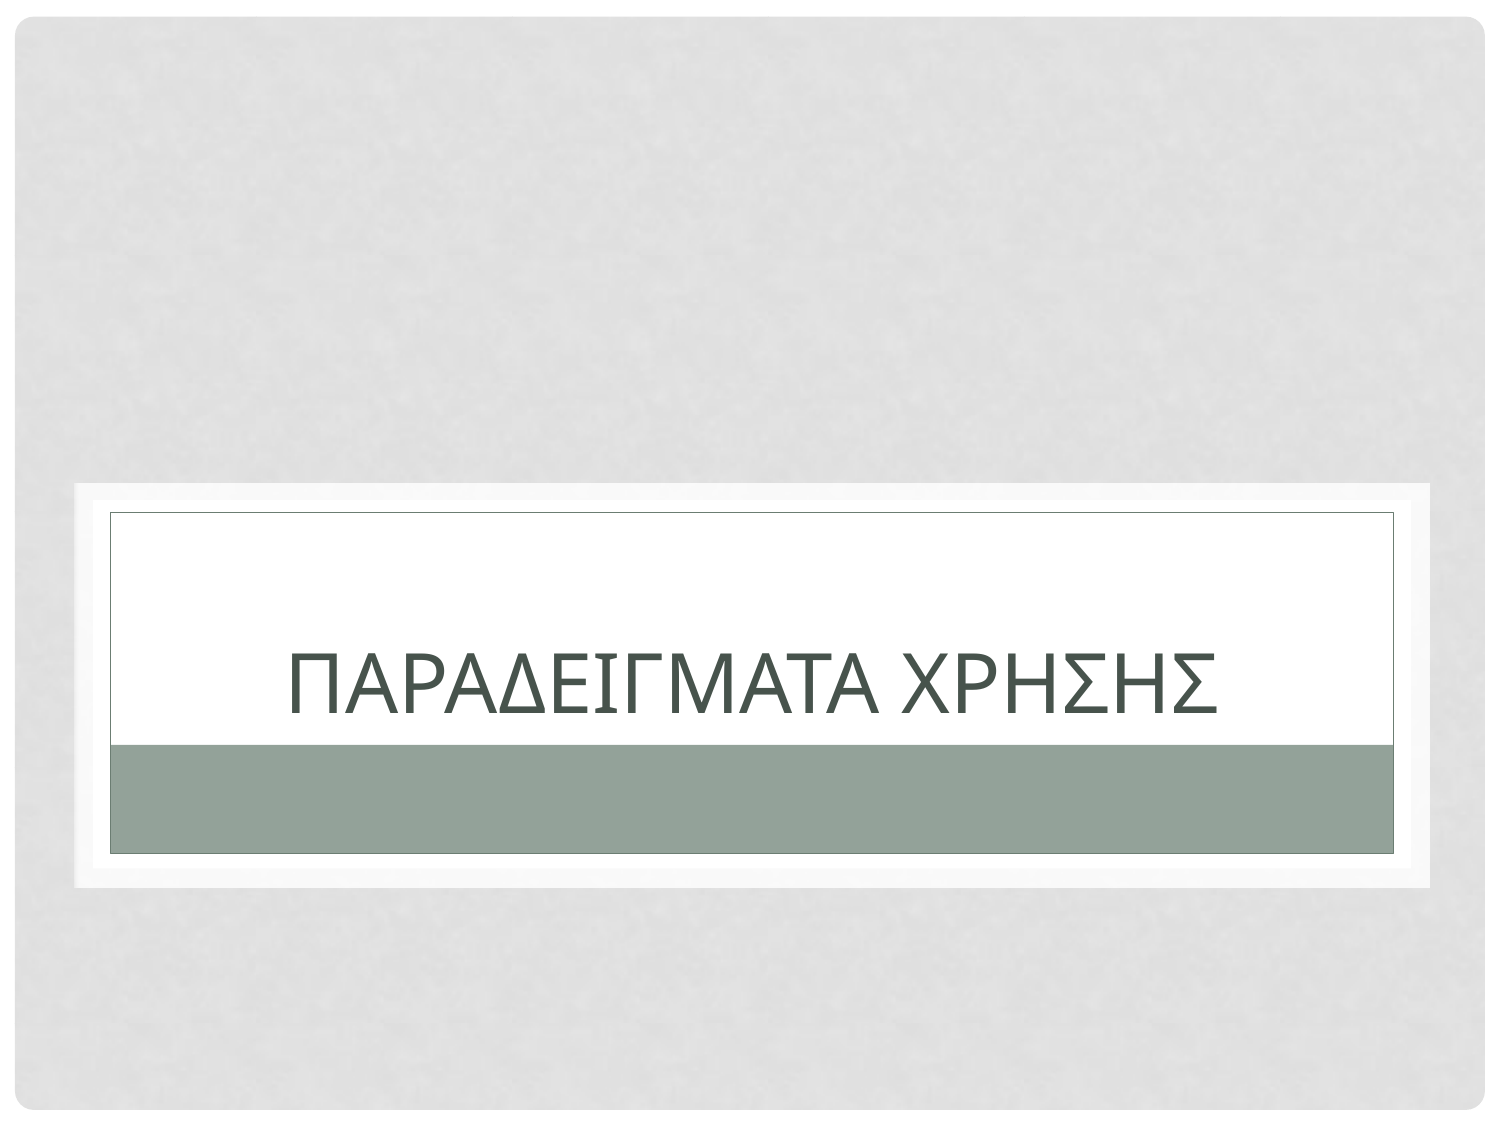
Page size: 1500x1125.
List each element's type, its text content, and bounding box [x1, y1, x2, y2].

title Παραδειγματα χρησησ [120, 525, 1384, 738]
